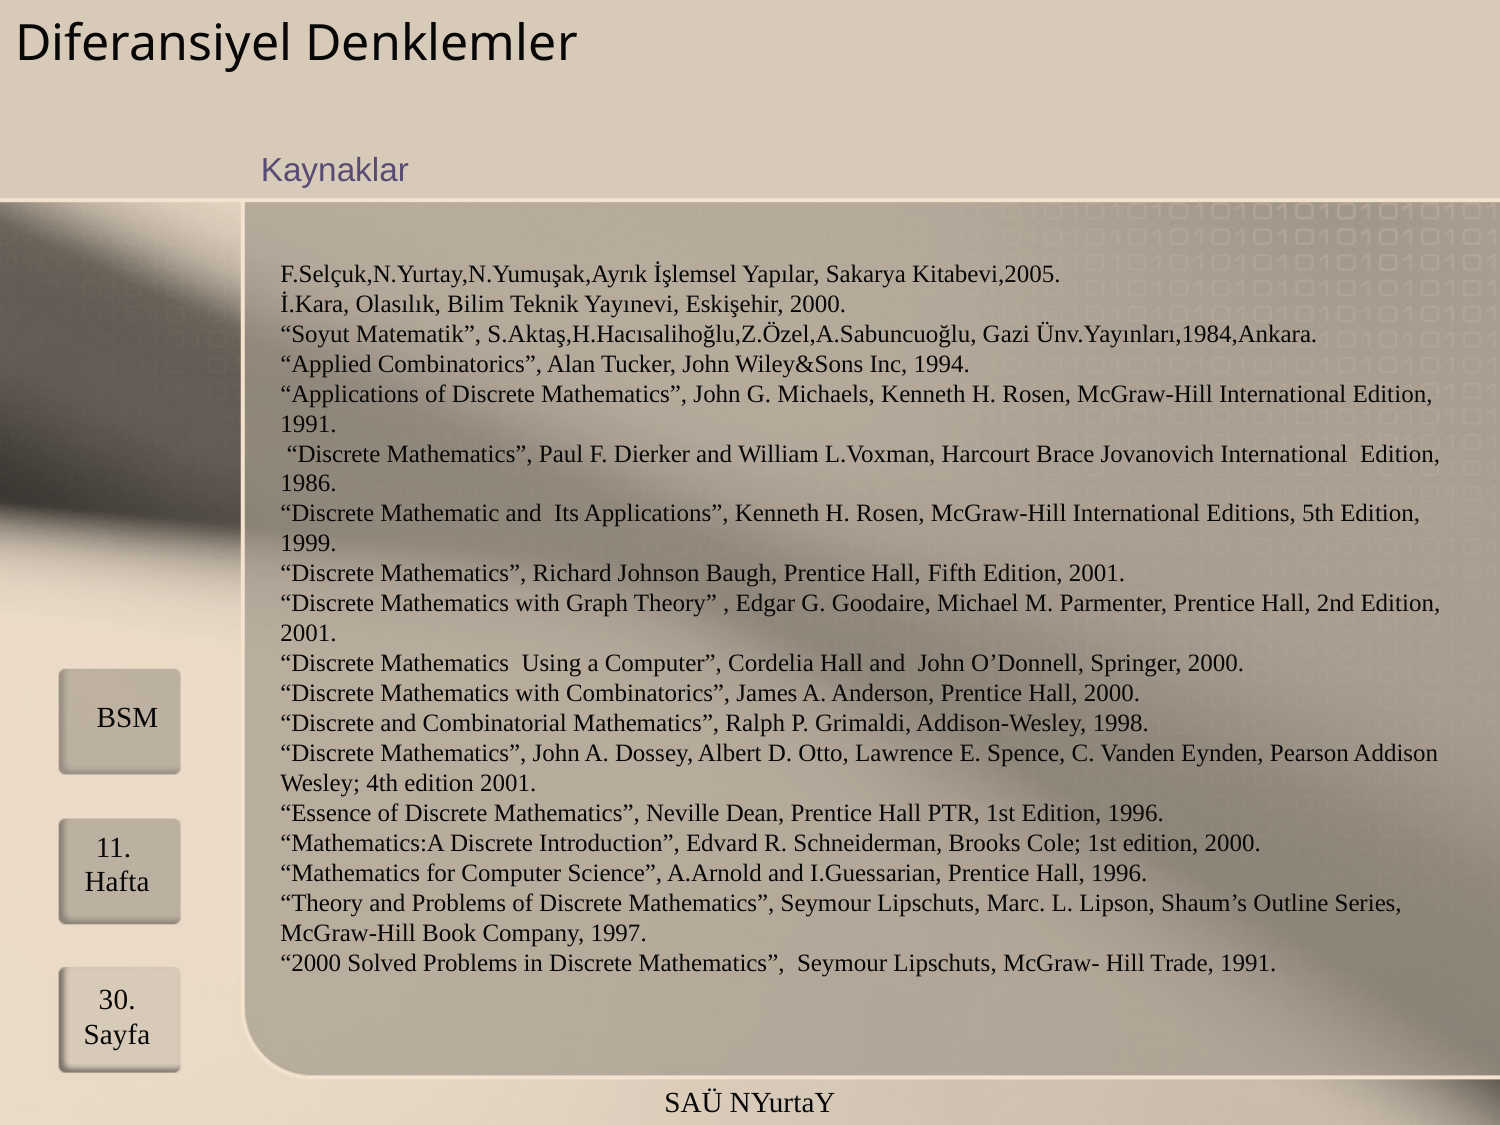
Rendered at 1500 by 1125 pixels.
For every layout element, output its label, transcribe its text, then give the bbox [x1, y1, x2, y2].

text_box F.Selçuk,N.Yurtay,N.Yumuşak,Ayrık İşlemsel Yapılar, Sakarya Kitabevi,2005. İ.Kara, Olasılık, Bilim Teknik Yayınevi, Eskişehir, 2000. “Soyut Matematik”, S.Aktaş,H.Hacısalihoğlu,Z.Özel,A.Sabuncuoğlu, Gazi Ünv.Yayınları,1984,Ankara. “Applied Combinatorics”, Alan Tucker, John Wiley&Sons Inc, 1994. “Applications of Discrete Mathematics”, John G. Michaels, Kenneth H. Rosen, McGraw-Hill International Edition, 1991. “Discrete Mathematics”, Paul F. Dierker and William L.Voxman, Harcourt Brace Jovanovich International Edition, 1986. “Discrete Mathematic and Its Applications”, Kenneth H. Rosen, McGraw-Hill International Editions, 5th Edition, 1999. “Discrete Mathematics”, Richard Johnson Baugh, Prentice Hall, Fifth Edition, 2001. “Discrete Mathematics with Graph Theory” , Edgar G. Goodaire, Michael M. Parmenter, Prentice Hall, 2nd Edition, 2001. “Discrete Mathematics Using a Computer”, Cordelia Hall and John O’Donnell, Springer, 2000. “Discrete Mathematics with Combinatorics”, James A. Anderson, Prentice Hall, 2000. “Discrete and Combinatorial Mathematics”, Ralph P. Grimaldi, Addison-Wesley, 1998. “Discrete Mathematics”, John A. Dossey, Albert D. Otto, Lawrence E. Spence, C. Vanden Eynden, Pearson Addison Wesley; 4th edition 2001. “Essence of Discrete Mathematics”, Neville Dean, Prentice Hall PTR, 1st Edition, 1996. “Mathematics:A Discrete Introduction”, Edvard R. Schneiderman, Brooks Cole; 1st edition, 2000. “Mathematics for Computer Science”, A.Arnold and I.Guessarian, Prentice Hall, 1996. “Theory and Problems of Discrete Mathematics”, Seymour Lipschuts, Marc. L. Lipson, Shaum’s Outline Series, McGraw-Hill Book Company, 1997. “2000 Solved Problems in Discrete Mathematics”, Seymour Lipschuts, McGraw- Hill Trade, 1991. [265, 249, 1471, 1014]
slide_number 30. Sayfa [58, 972, 176, 1067]
slide_number 11. Hafta [58, 820, 176, 927]
text_box Kaynaklar [246, 140, 1500, 1067]
text_box BSM [81, 691, 176, 742]
title Diferansiyel Denklemler [0, 0, 1212, 81]
footer SAÜ NYurtaY [515, 1075, 991, 1125]
